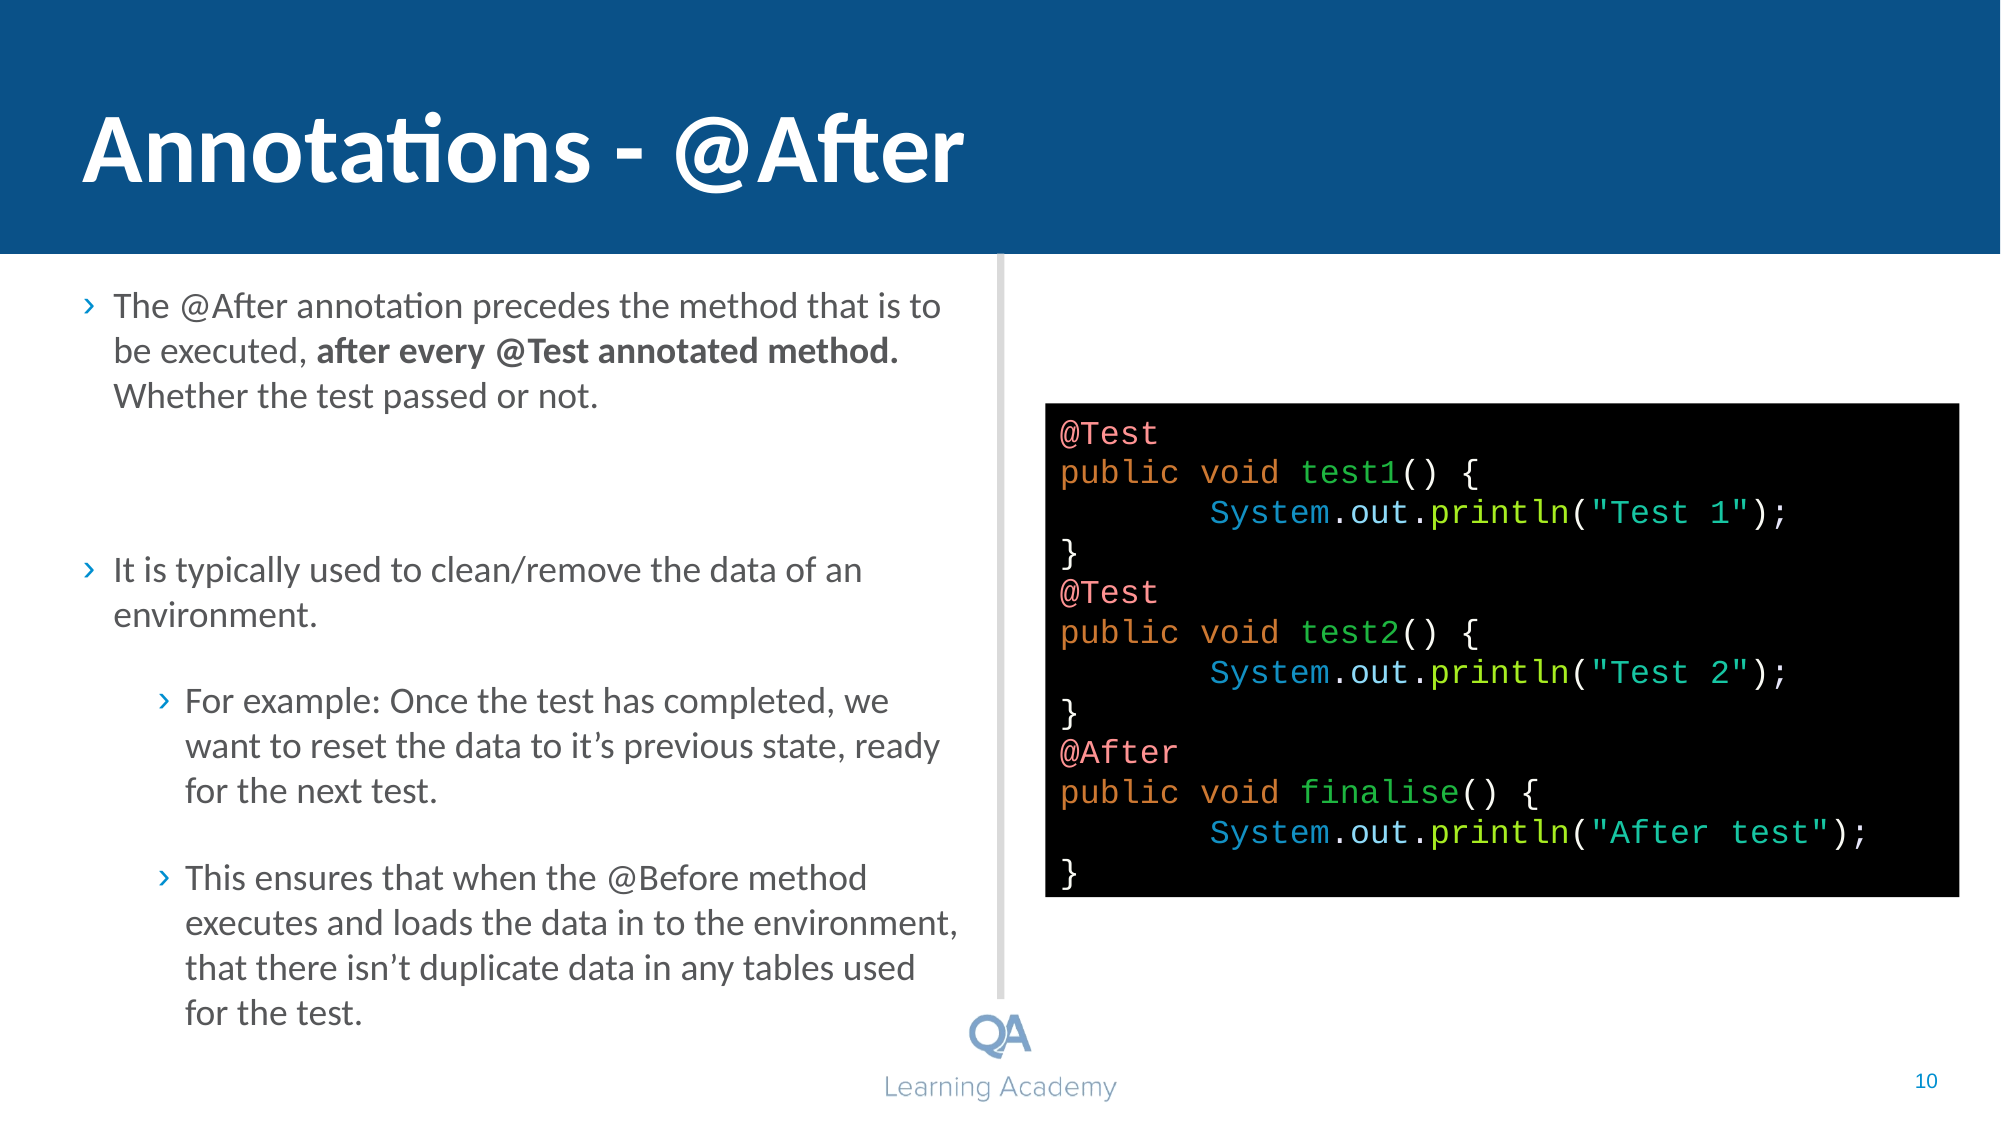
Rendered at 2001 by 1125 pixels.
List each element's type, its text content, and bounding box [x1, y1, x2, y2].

text_box @Test public void test1() { System.out.println("Test 1"); } @Test public void test2() { System.out.println("Test 2"); } @After public void finalise() { System.out.println("After test"); } [1045, 403, 1960, 898]
title Annotations - @After [67, 20, 1565, 210]
list The @After annotation precedes the method that is to be executed, after every @Test annotated method. Whether the test passed or not. It is typically used to clean/remove the data of an environment. For example: Once the test has completed, we want to reset the data to it’s previous state, ready for the next test. This ensures that when the @Before method executes and loads the data in to the environment, that there isn’t duplicate data in any tables used for the test. [67, 273, 984, 1000]
